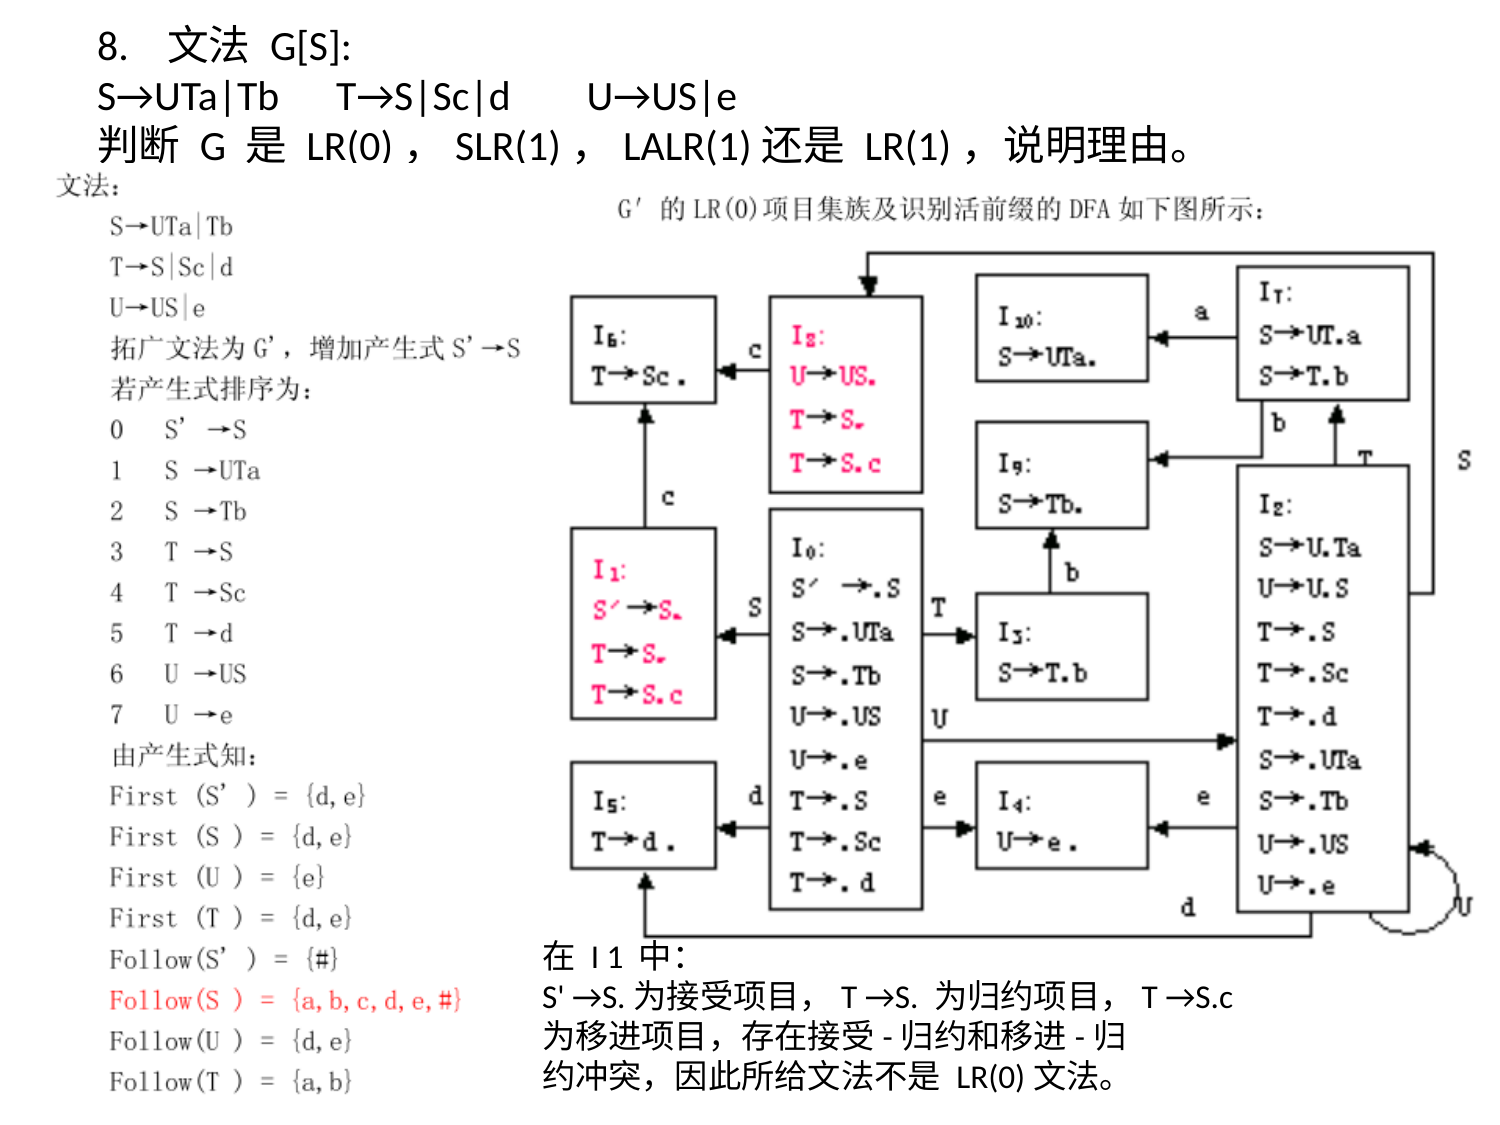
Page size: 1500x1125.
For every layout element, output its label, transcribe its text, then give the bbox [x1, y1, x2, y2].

picture [548, 187, 1500, 973]
title 8. 文法 G[S]: S→UTa|Tb T→S|Sc|d U→US|e 判断 G 是 LR(0)，SLR(1)，LALR(1)还是 LR(1)，说明理由。 [82, 0, 1432, 188]
text_box 在 I 1 中： S' →S.为接受项目，T →S. 为归约项目，T →S.c 为移进项目，存在接受-归约和移进-归 约冲突，因此所给文法不是 LR(0)文法。 [528, 928, 1278, 1103]
picture [46, 163, 526, 1099]
